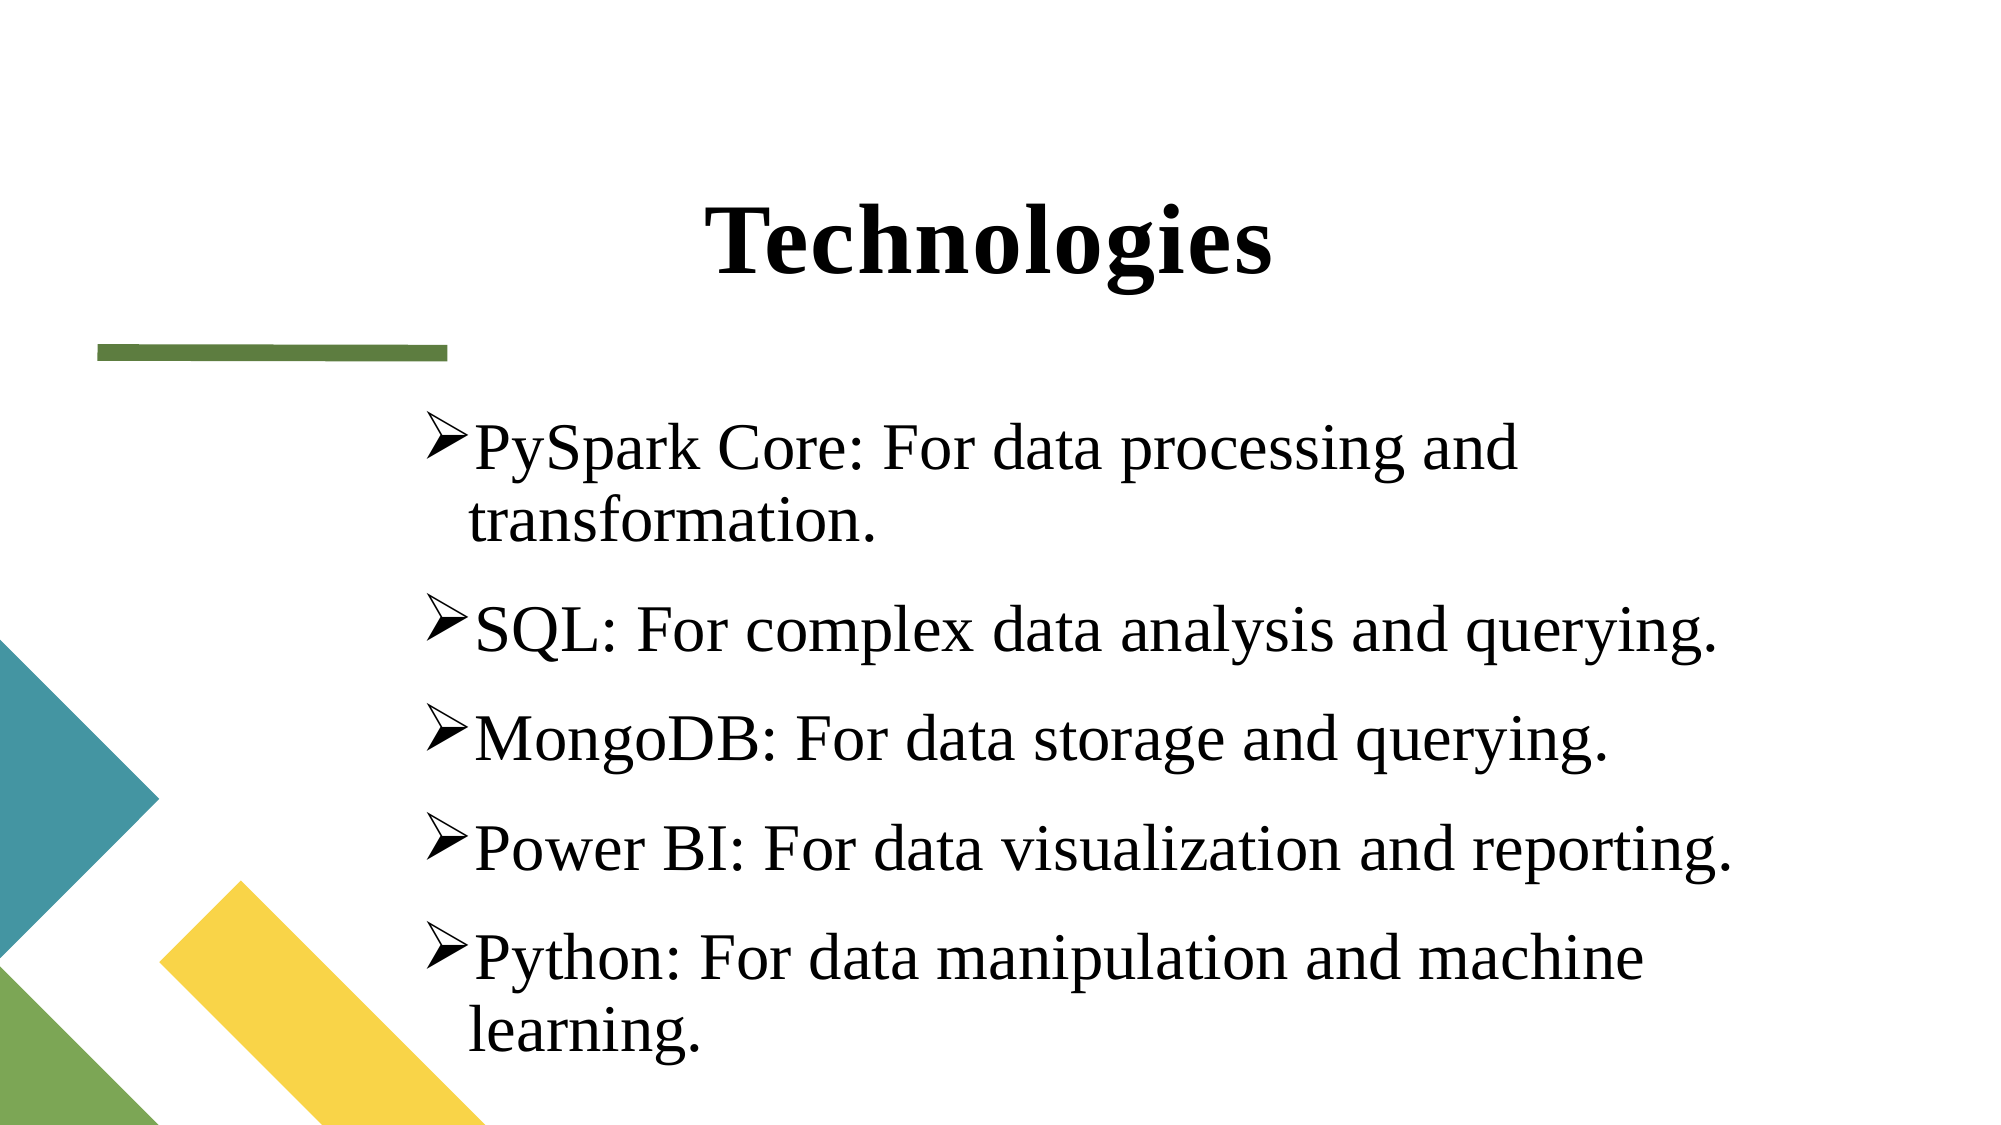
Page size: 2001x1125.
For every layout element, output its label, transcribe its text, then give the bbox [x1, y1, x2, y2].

title Technologies [97, 16, 1882, 293]
list PySpark Core: For data processing and transformation. SQL: For complex data analysis and querying. MongoDB: For data storage and querying. Power BI: For data visualization and reporting. Python: For data manipulation and machine learning. [421, 374, 1882, 1072]
